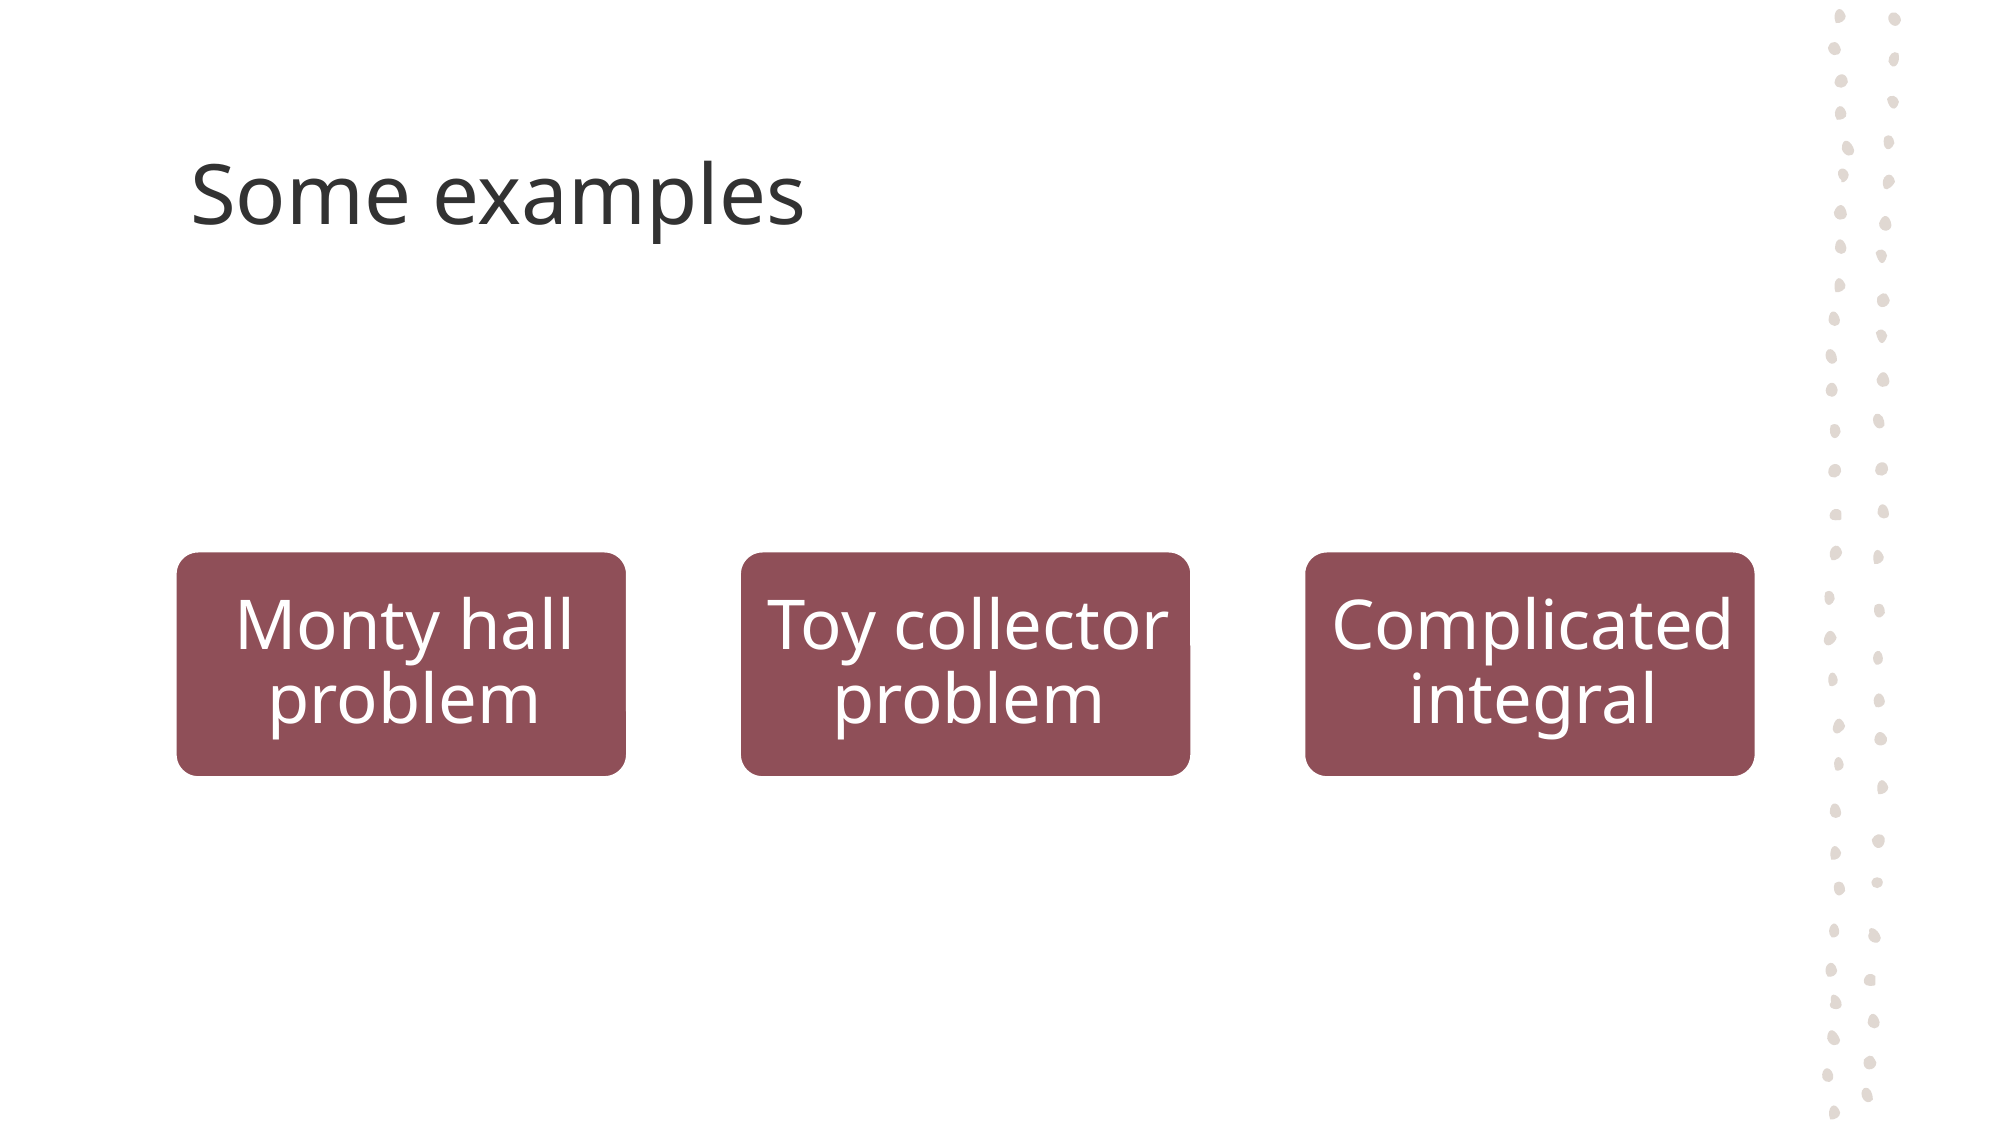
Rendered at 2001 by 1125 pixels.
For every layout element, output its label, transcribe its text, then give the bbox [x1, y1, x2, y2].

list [175, 307, 1756, 1022]
title Some examples [175, 82, 1756, 300]
